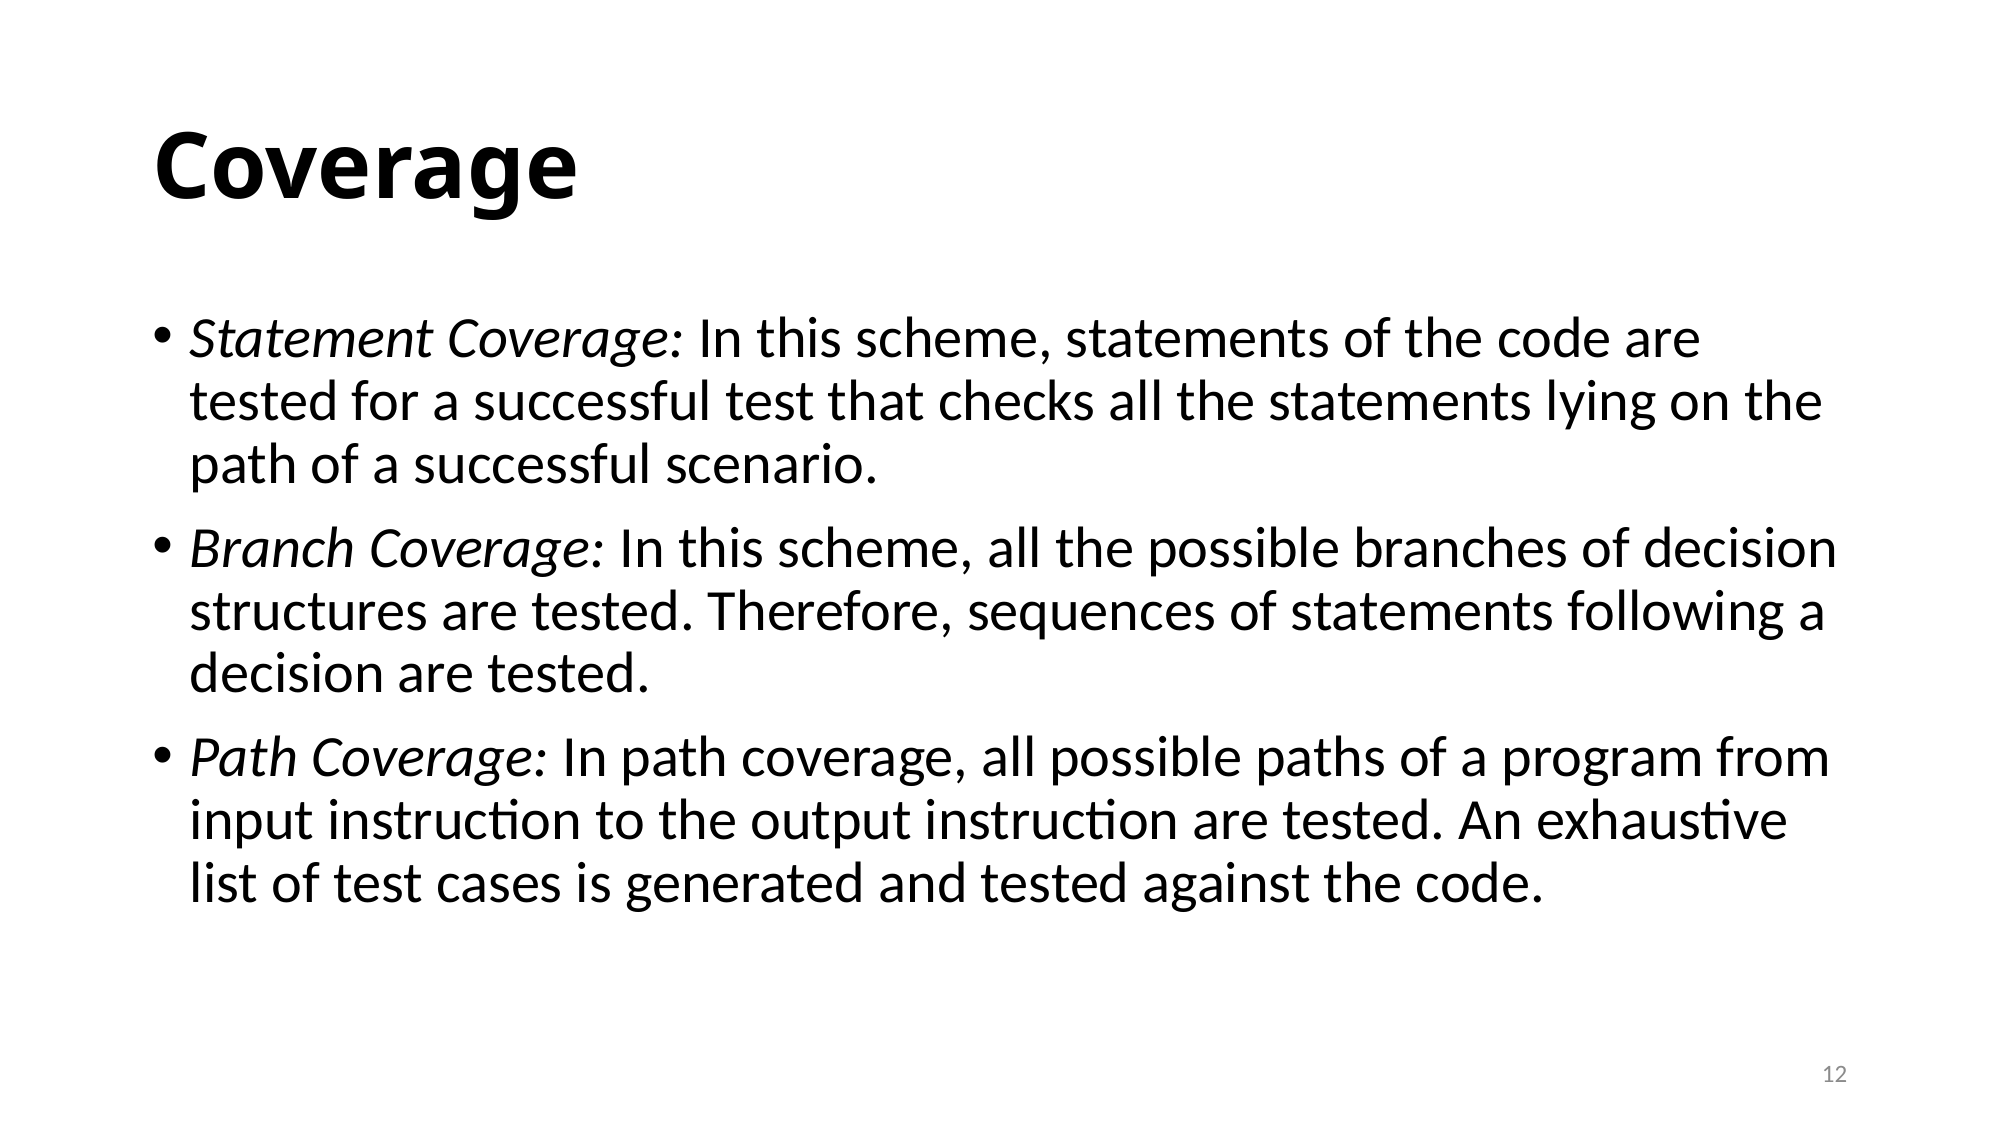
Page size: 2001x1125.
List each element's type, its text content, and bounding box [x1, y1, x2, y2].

title Coverage [137, 59, 1863, 278]
list Statement Coverage: In this scheme, statements of the code are tested for a successful test that checks all the statements lying on the path of a successful scenario. Branch Coverage: In this scheme, all the possible branches of decision structures are tested. Therefore, sequences of statements following a decision are tested. Path Coverage: In path coverage, all possible paths of a program from input instruction to the output instruction are tested. An exhaustive list of test cases is generated and tested against the code. [137, 299, 1863, 1014]
slide_number 12 [1412, 1042, 1863, 1103]
